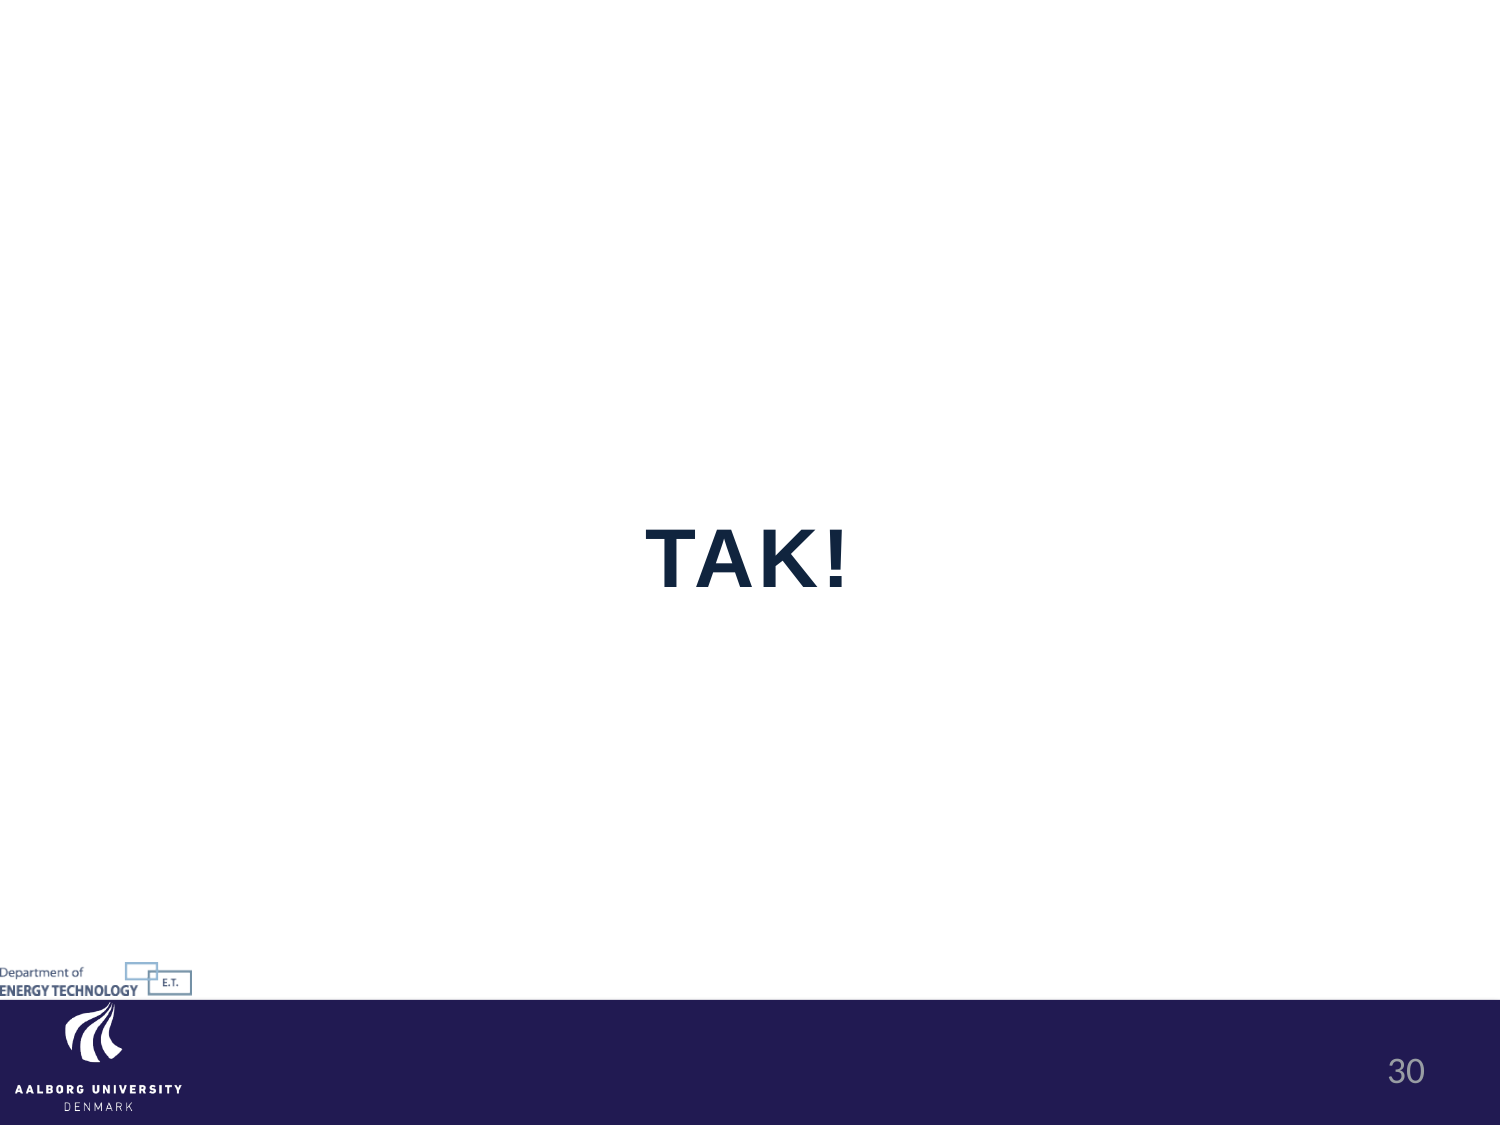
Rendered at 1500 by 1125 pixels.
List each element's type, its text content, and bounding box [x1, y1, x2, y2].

title Tak! [496, 503, 1001, 672]
picture [0, 962, 196, 1125]
slide_number 30 [1080, 1046, 1425, 1103]
